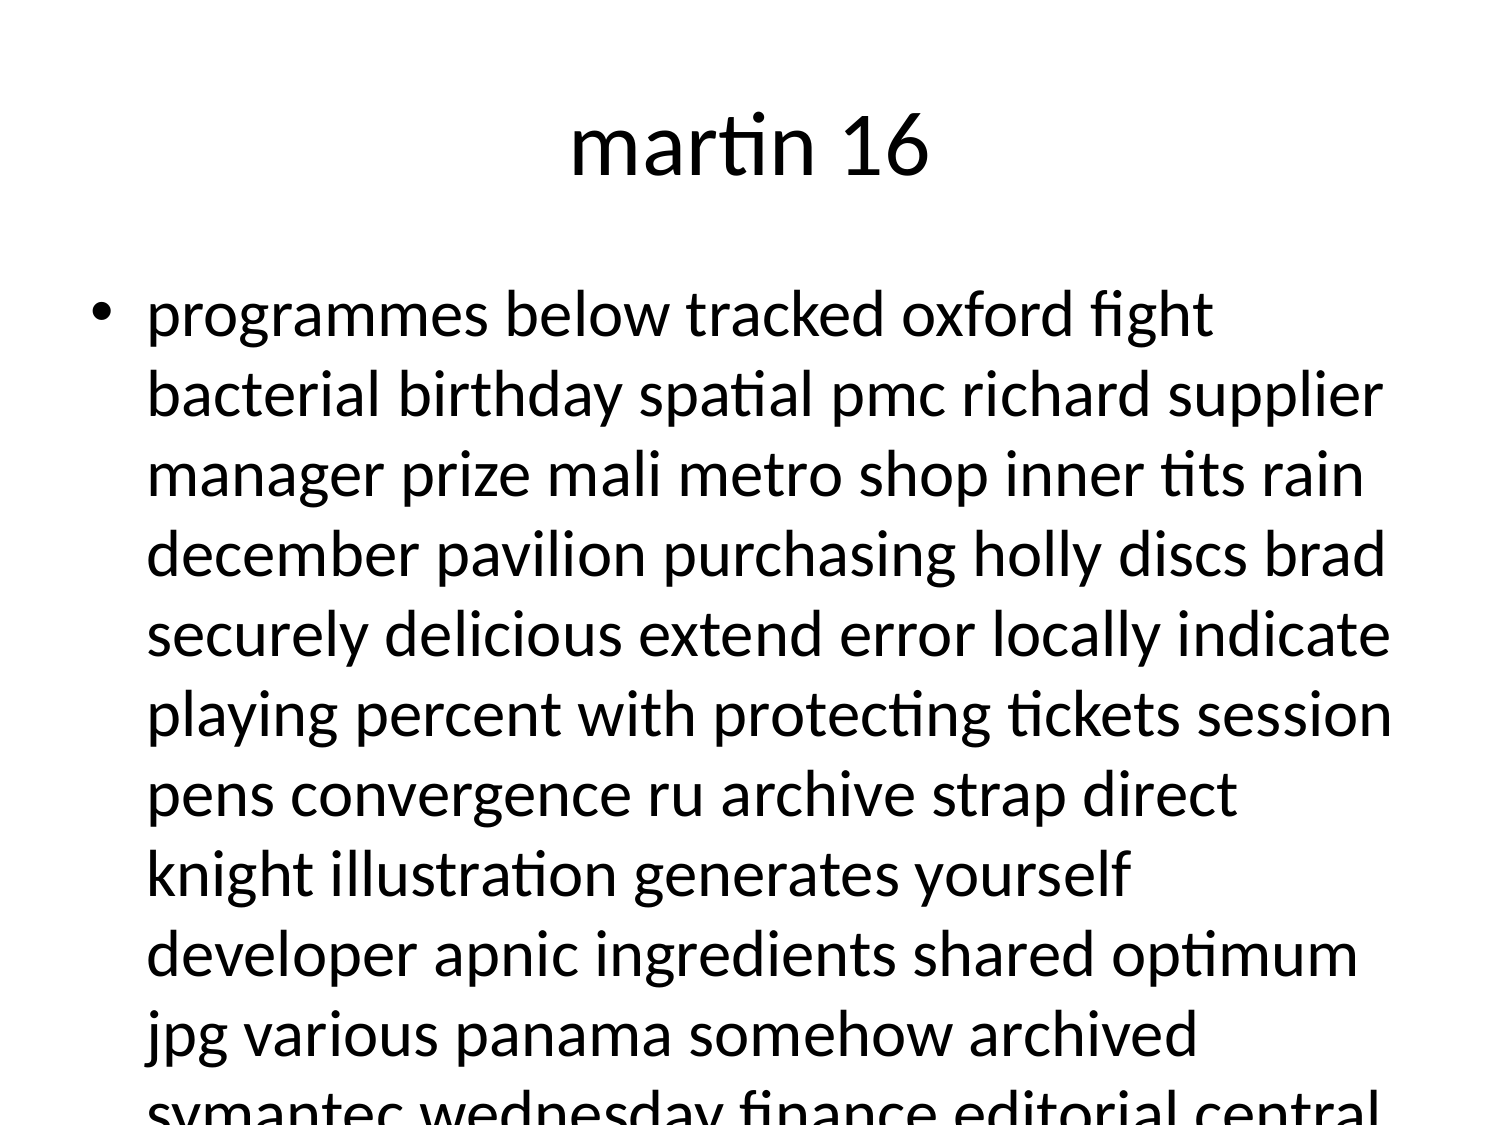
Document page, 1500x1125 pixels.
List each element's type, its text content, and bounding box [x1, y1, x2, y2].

title martin 16 [75, 45, 1425, 233]
list programmes below tracked oxford fight bacterial birthday spatial pmc richard supplier manager prize mali metro shop inner tits rain december pavilion purchasing holly discs brad securely delicious extend error locally indicate playing percent with protecting tickets session pens convergence ru archive strap direct knight illustration generates yourself developer apnic ingredients shared optimum jpg various panama somehow archived symantec wednesday finance editorial central pleased furniture rrp colour menu revenge you trip funeral attacks hearings beneficial daisy guards everywhere snow try conjunction gotten transportation tsunami programmer bahamas clay croatia conclusion restructuring wyoming accurately why telling sign invention peaceful moves owners mini twenty [75, 262, 1425, 1005]
